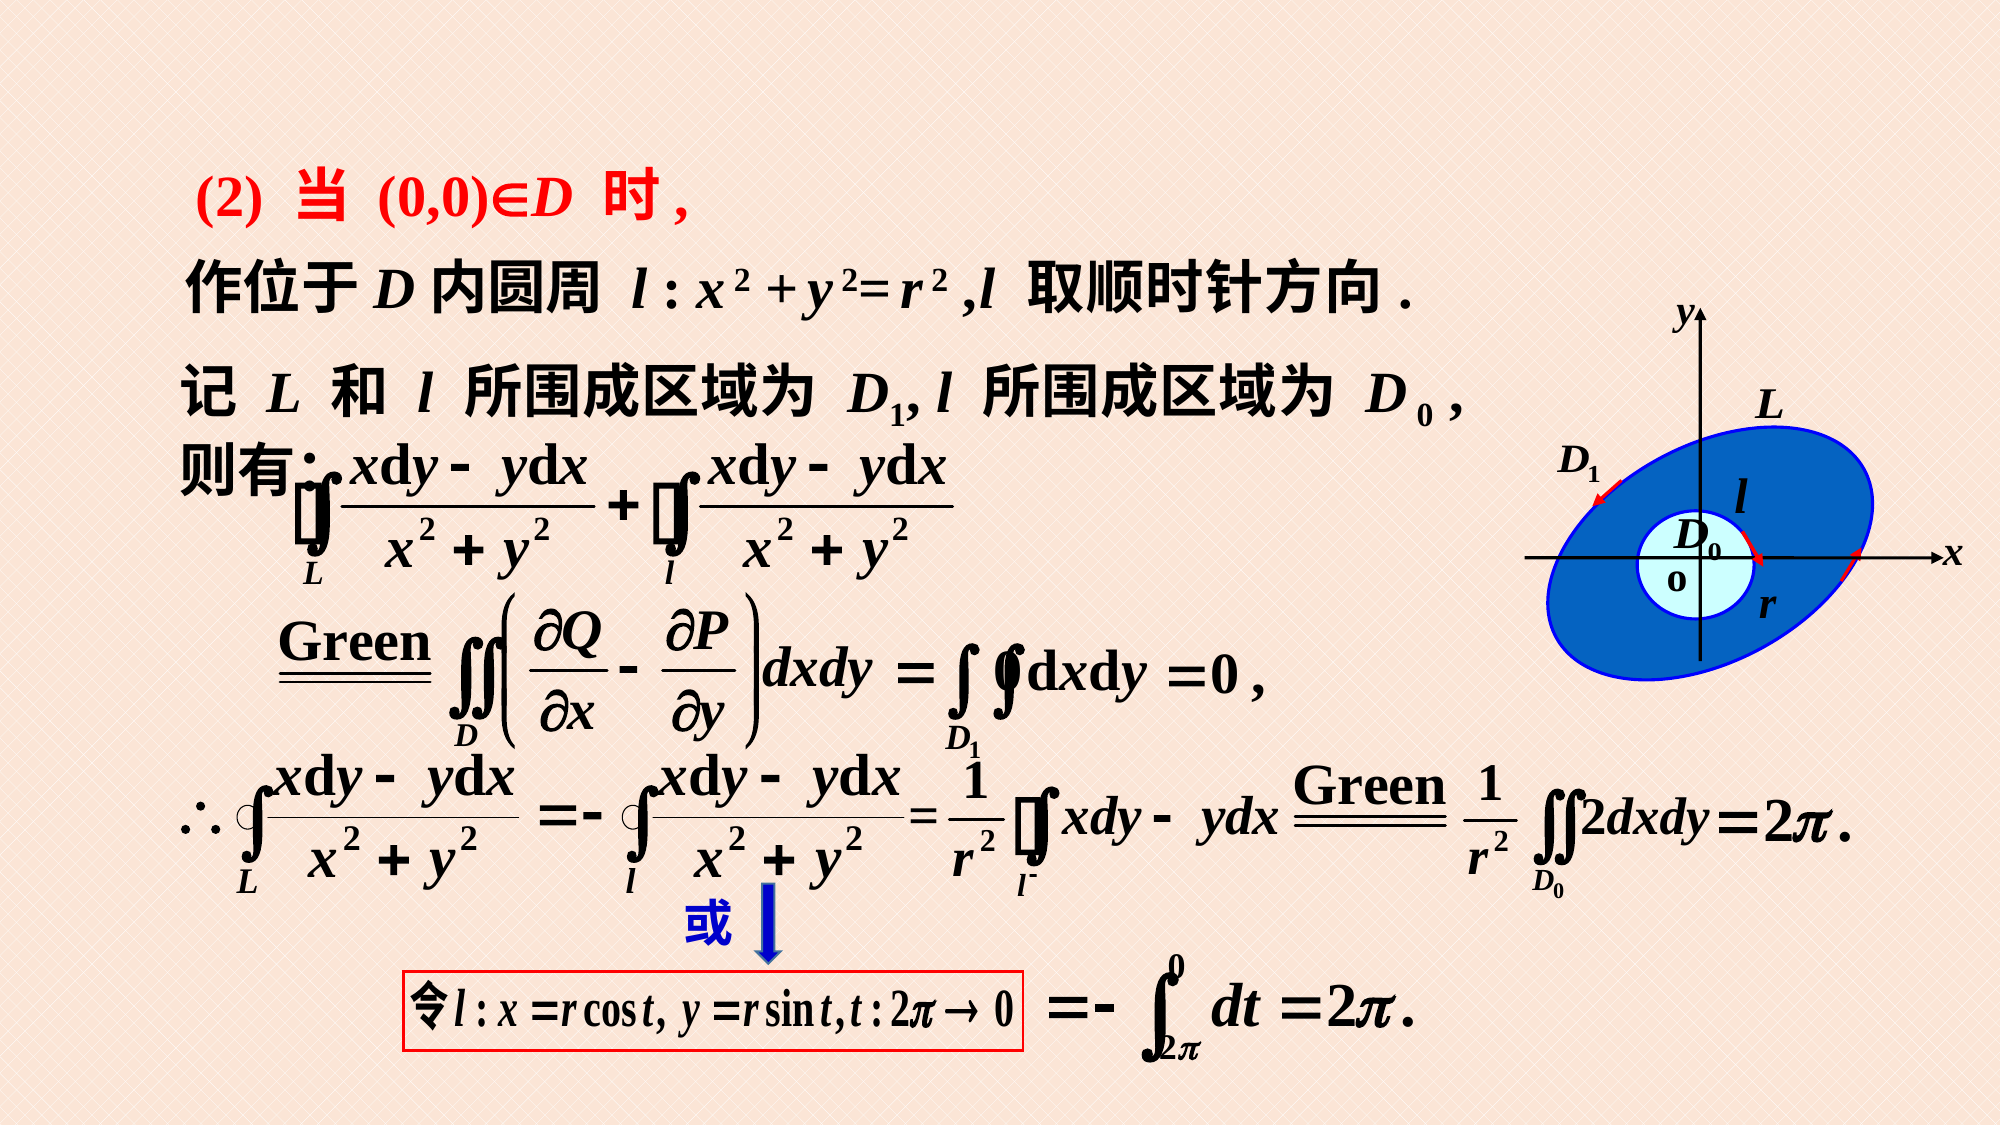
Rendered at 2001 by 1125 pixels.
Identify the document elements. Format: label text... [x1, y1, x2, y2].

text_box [1524, 275, 1980, 662]
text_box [431, 581, 885, 758]
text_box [180, 744, 900, 899]
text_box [270, 602, 441, 695]
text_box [404, 972, 1022, 1049]
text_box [669, 883, 781, 964]
text_box l 取顺时针方向. [1095, 243, 1413, 328]
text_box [1160, 647, 1286, 713]
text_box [900, 742, 1291, 908]
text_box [1663, 504, 1730, 571]
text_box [1455, 745, 1721, 910]
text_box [889, 629, 1153, 744]
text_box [1710, 793, 1854, 848]
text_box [283, 424, 965, 596]
text_box 记 L 和 l 所围成区域为 D1, l 所围成区域为 D 0 ,则有： [164, 346, 1493, 511]
text_box 作位于D内圆周 l : x 2 + y 2= r 2 , [169, 243, 1095, 328]
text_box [1274, 978, 1417, 1033]
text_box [1033, 937, 1274, 1073]
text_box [1285, 746, 1456, 839]
text_box (2) 当 (0,0)D 时, [181, 151, 688, 243]
